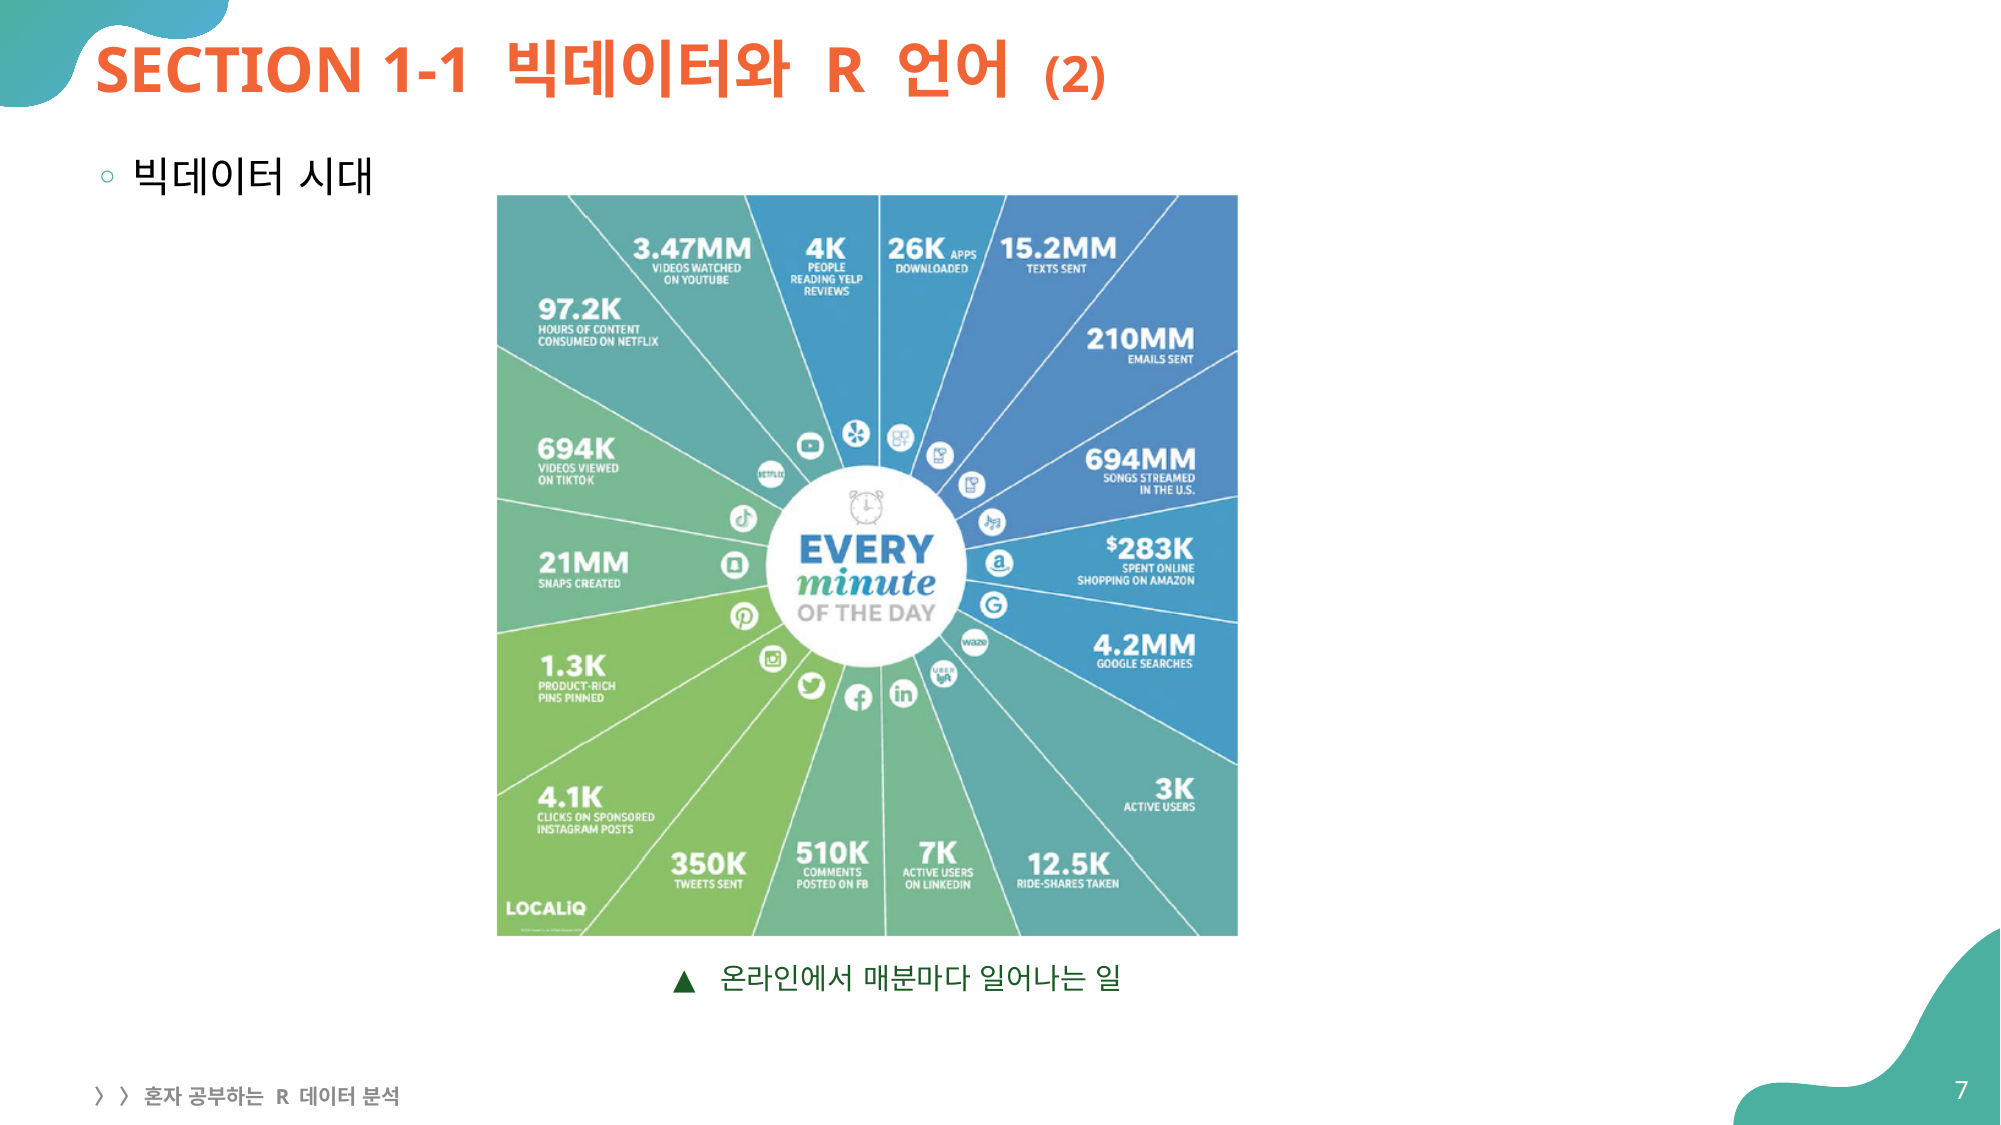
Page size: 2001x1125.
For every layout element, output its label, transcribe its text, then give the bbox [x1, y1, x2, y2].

list 빅데이터 시대 [79, 133, 1931, 996]
picture [491, 188, 1244, 941]
slide_number 7 [1917, 1061, 1984, 1122]
title SECTION 1-1 빅데이터와 R 언어 (2) [79, 17, 1931, 128]
footer 〉 〉 혼자 공부하는 R 데이터 분석 [79, 1078, 755, 1114]
text_box 온라인에서 매분마다 일어나는 일 [397, 953, 1399, 1003]
